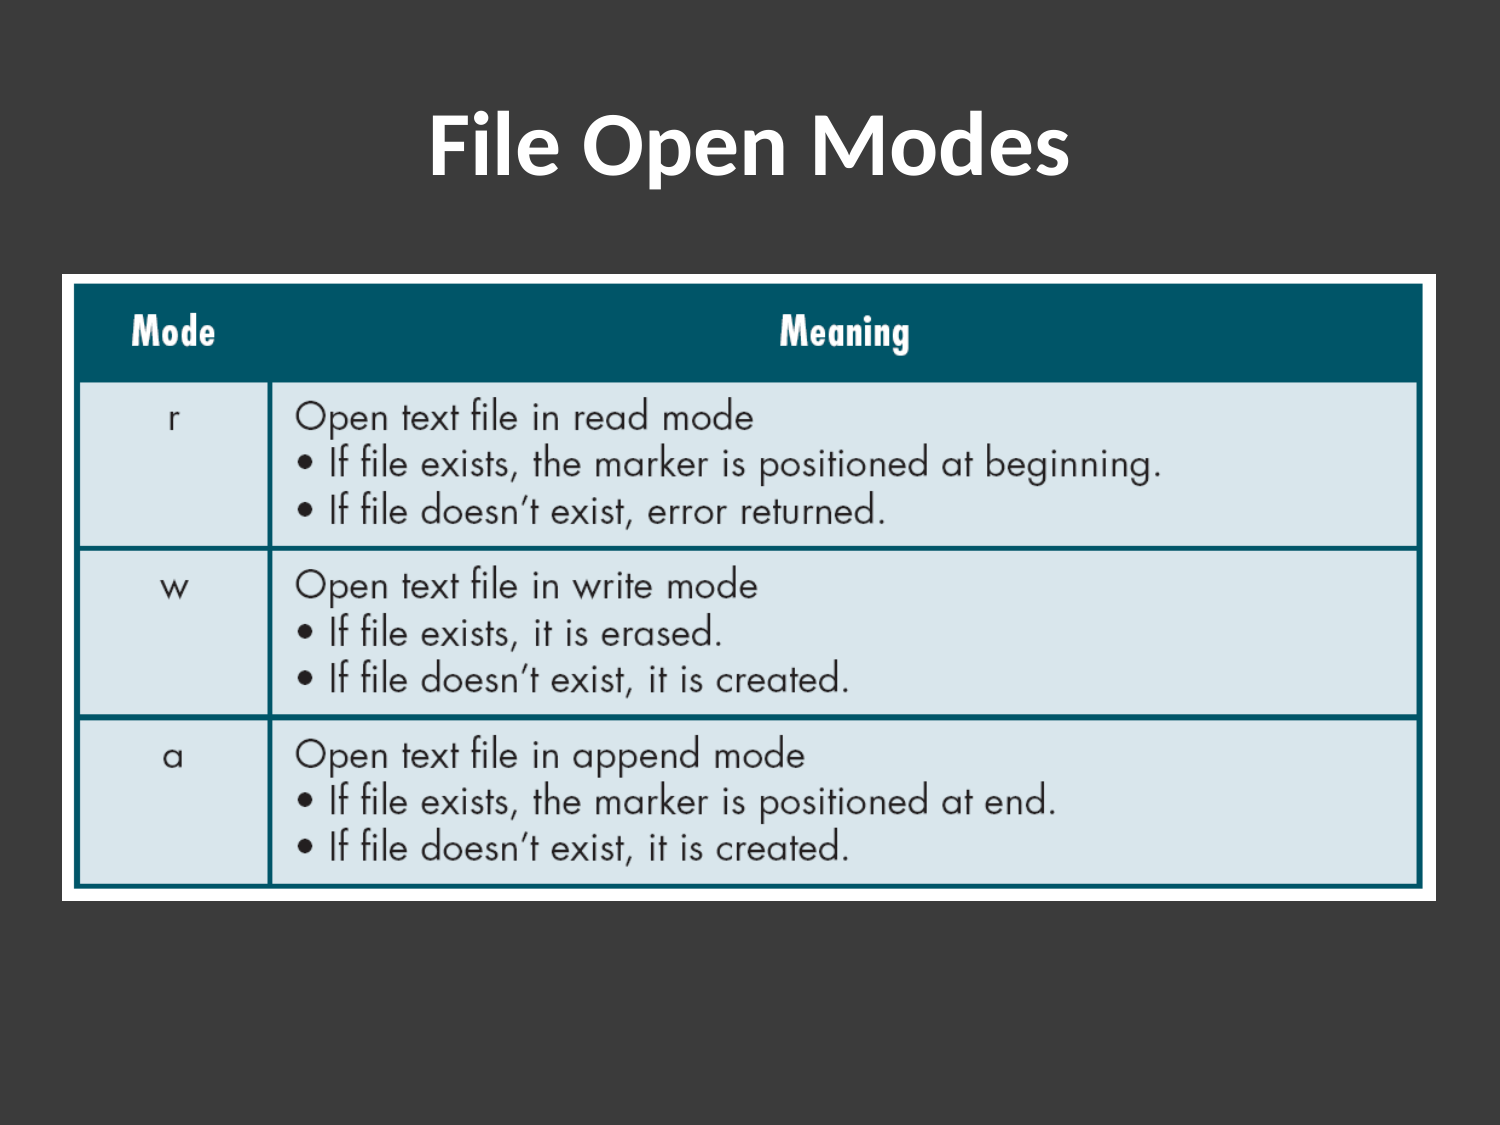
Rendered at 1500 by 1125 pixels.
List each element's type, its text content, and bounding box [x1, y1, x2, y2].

picture [62, 274, 1437, 902]
title File Open Modes [75, 45, 1425, 233]
